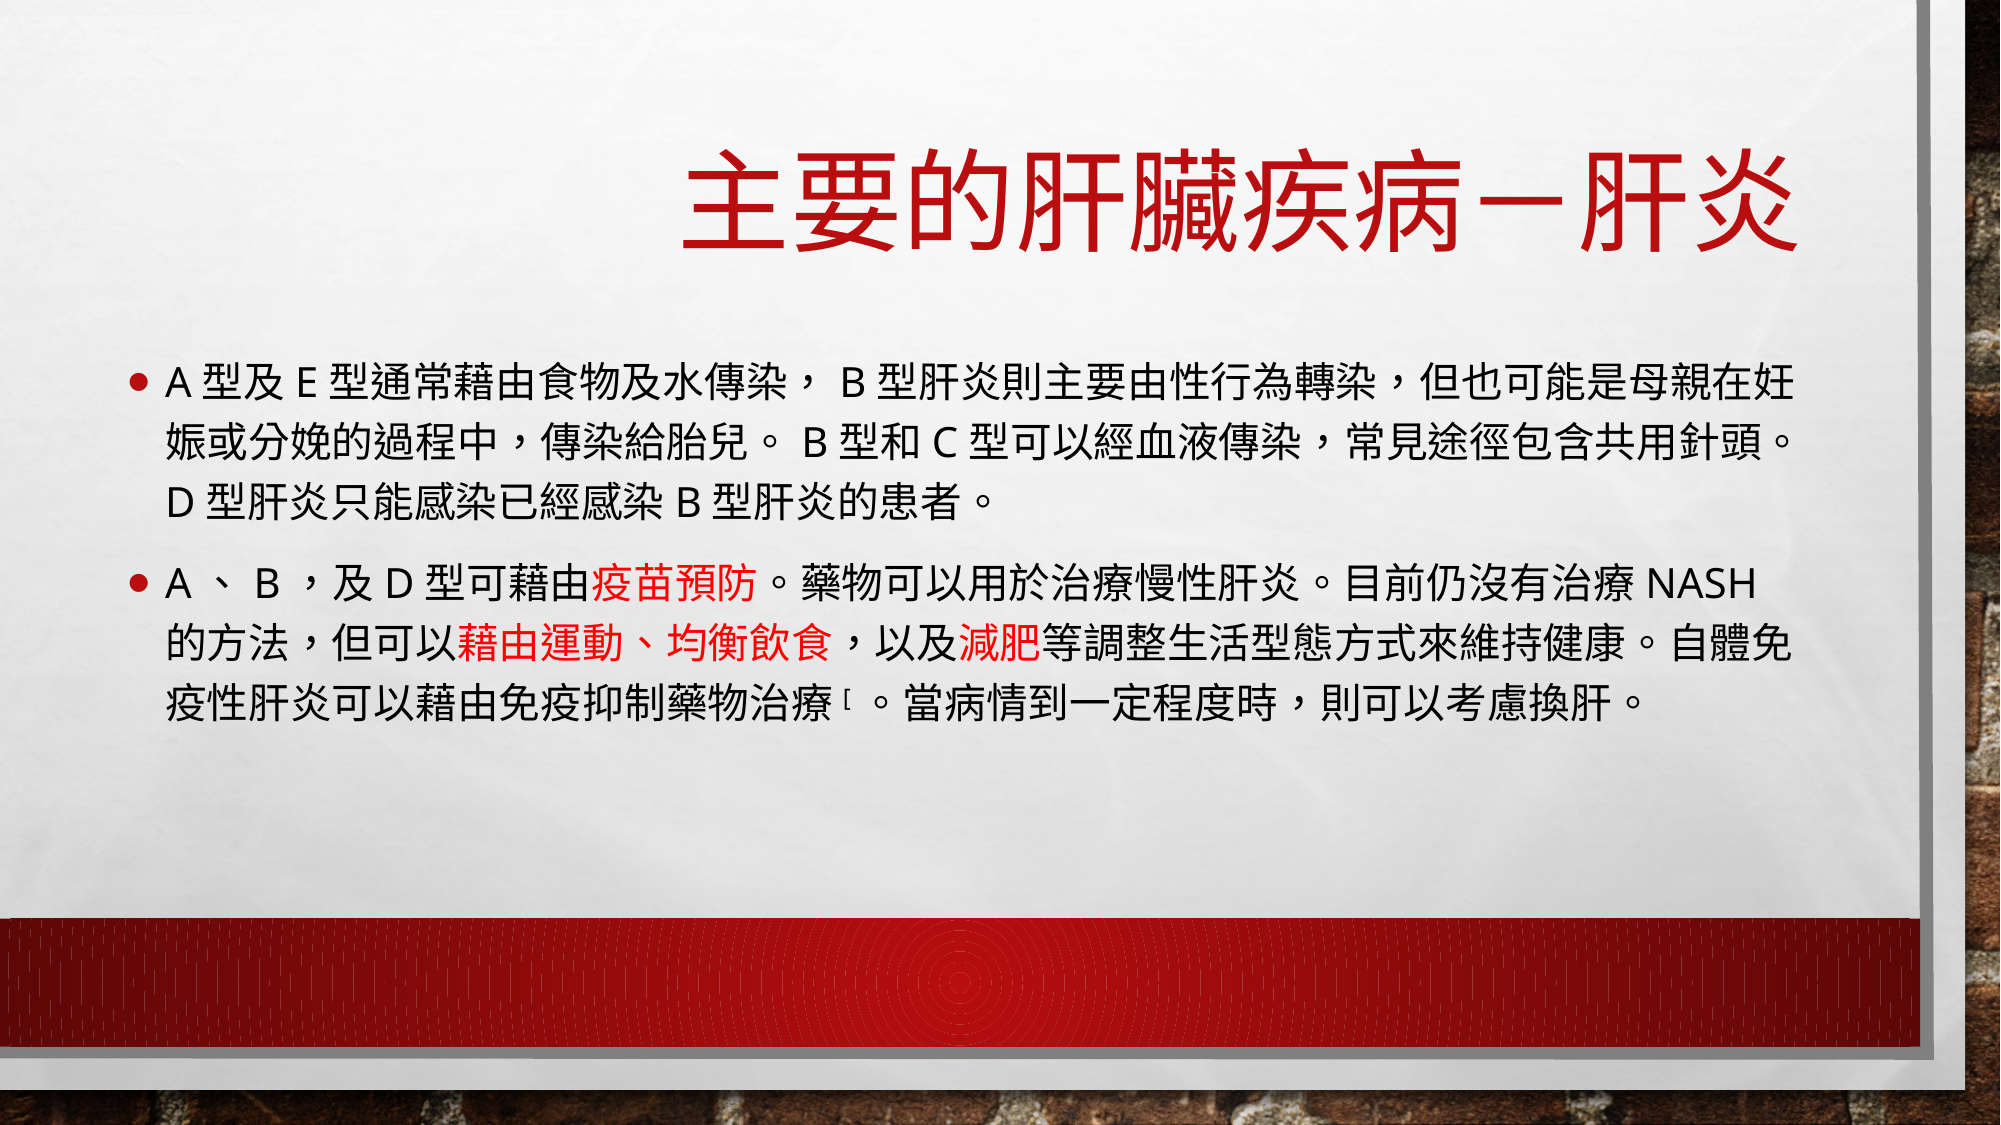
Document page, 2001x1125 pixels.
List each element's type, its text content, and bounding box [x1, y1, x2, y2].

picture [0, 0, 2000, 1125]
title 主要的肝臟疾病－肝炎 [112, 112, 1818, 302]
list A型及E型通常藉由食物及水傳染，B型肝炎則主要由性行為轉染，但也可能是母親在妊娠或分娩的過程中，傳染給胎兒。B型和C型可以經血液傳染，常見途徑包含共用針頭。D型肝炎只能感染已經感染B型肝炎的患者。 A、B，及D型可藉由疫苗預防。藥物可以用於治療慢性肝炎。目前仍沒有治療NASH的方法，但可以藉由運動、均衡飲食，以及減肥等調整生活型態方式來維持健康。自體免疫性肝炎可以藉由免疫抑制藥物治療[。當病情到一定程度時，則可以考慮換肝。 [112, 338, 1818, 882]
